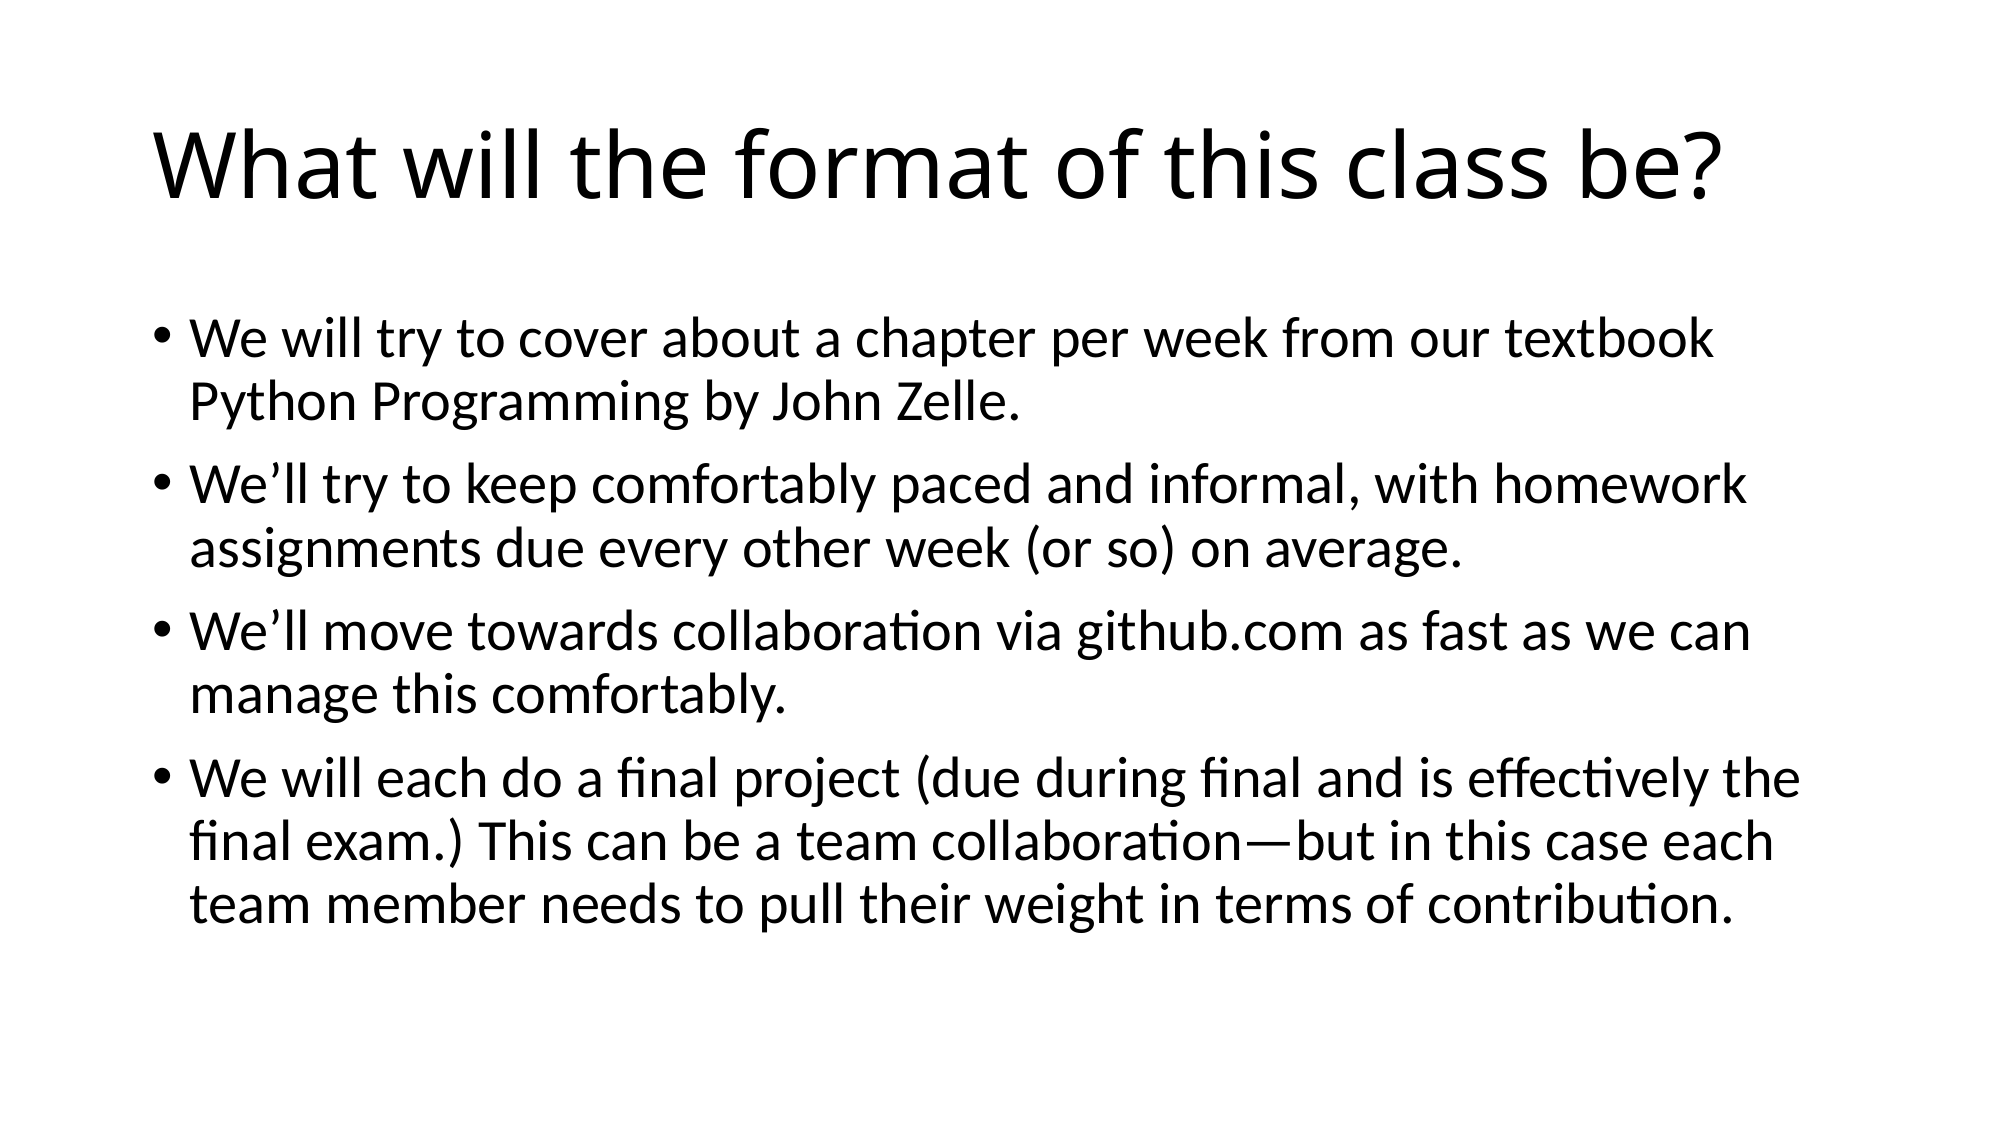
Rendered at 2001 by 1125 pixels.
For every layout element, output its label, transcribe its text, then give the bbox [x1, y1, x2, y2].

list We will try to cover about a chapter per week from our textbook Python Programming by John Zelle. We’ll try to keep comfortably paced and informal, with homework assignments due every other week (or so) on average. We’ll move towards collaboration via github.com as fast as we can manage this comfortably. We will each do a final project (due during final and is effectively the final exam.) This can be a team collaboration—but in this case each team member needs to pull their weight in terms of contribution. [137, 299, 1863, 1014]
title What will the format of this class be? [137, 59, 1863, 278]
